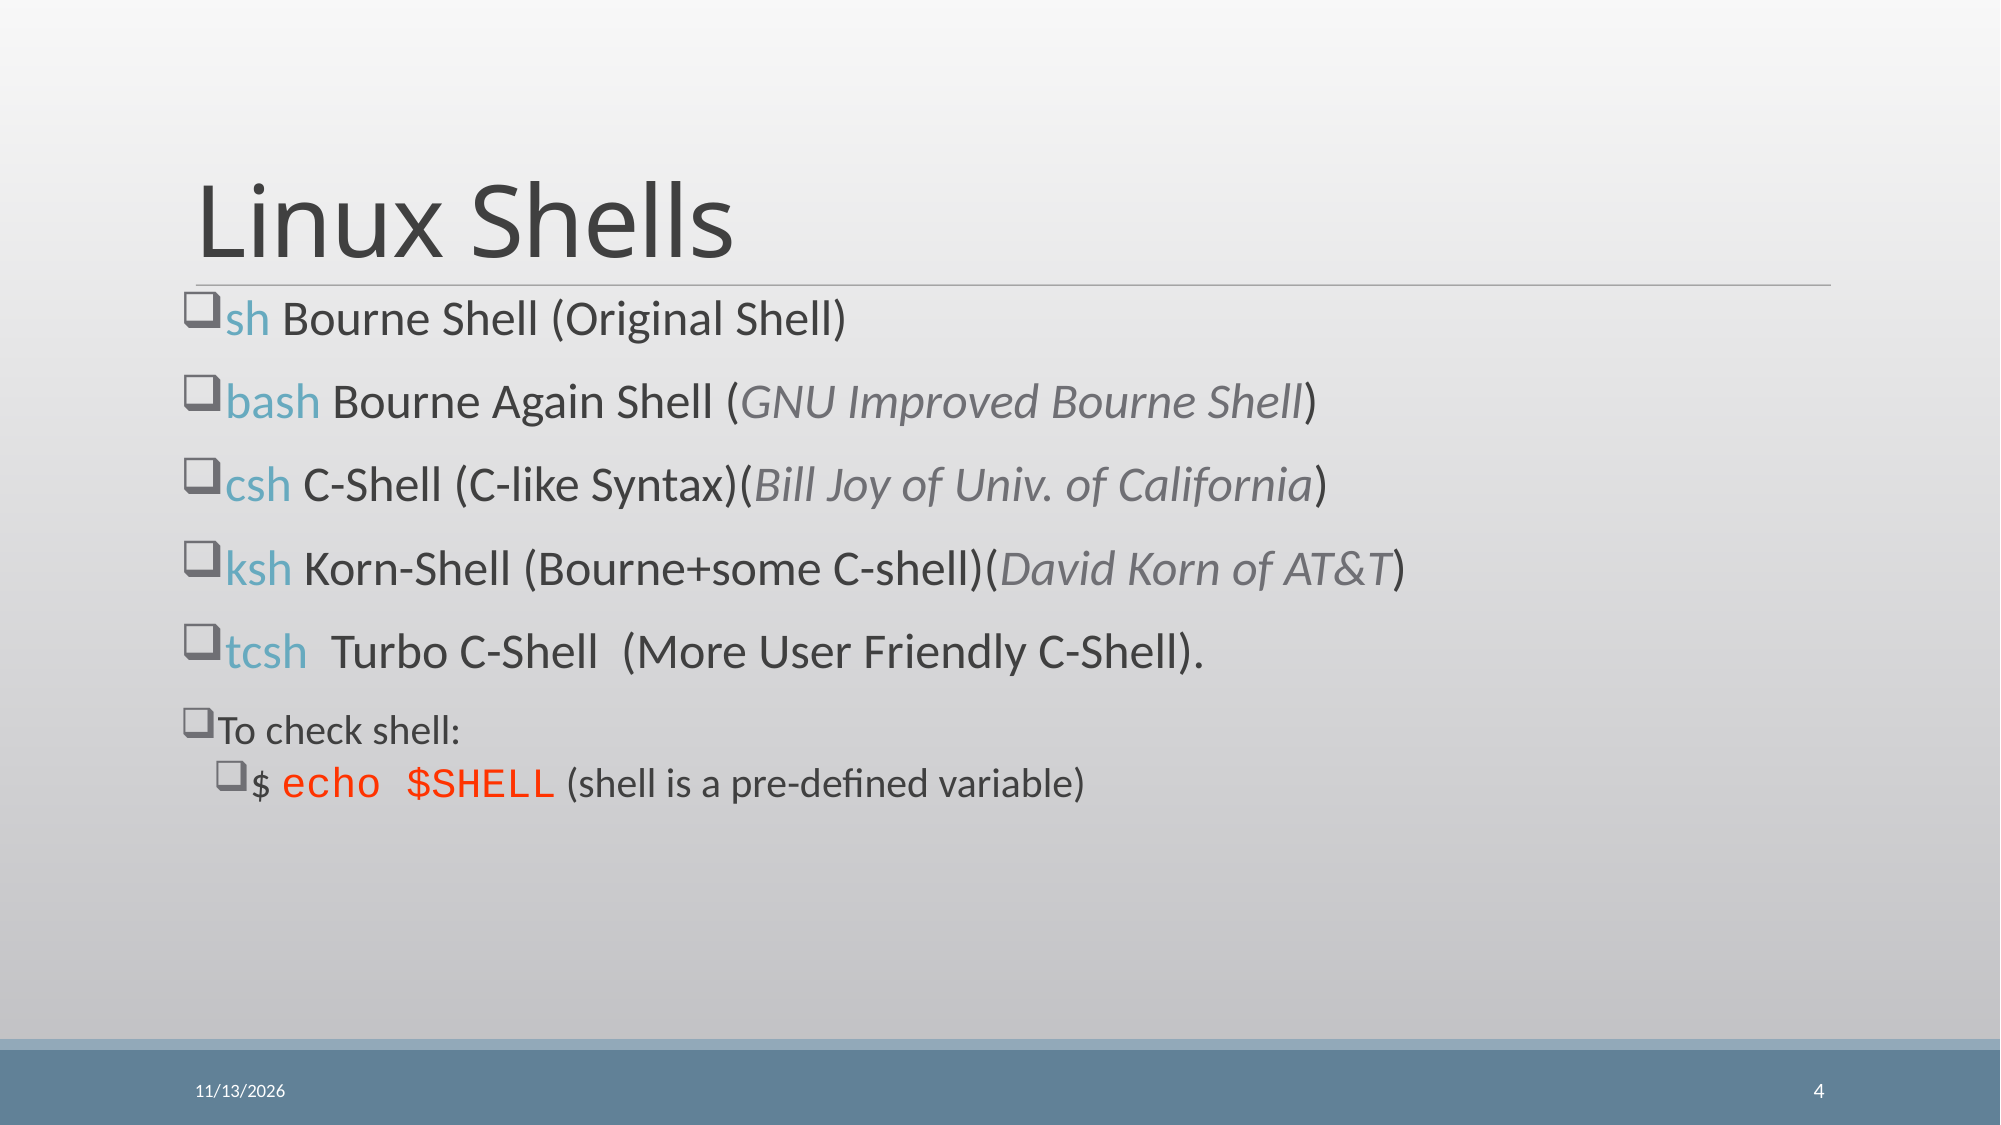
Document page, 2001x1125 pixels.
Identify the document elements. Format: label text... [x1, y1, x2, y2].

text_box sh Bourne Shell (Original Shell) bash Bourne Again Shell (GNU Improved Bourne Shell) csh C-Shell (C-like Syntax)(Bill Joy of Univ. of California) ksh Korn-Shell (Bourne+some C-shell)(David Korn of AT&T) tcsh Turbo C-Shell (More User Friendly C-Shell). To check shell: $ echo $SHELL (shell is a pre-defined variable) [180, 285, 1830, 1029]
text_box 4 [1624, 1059, 1840, 1120]
text_box 3/8/2024 [179, 1059, 586, 1120]
text_box Linux Shells [180, 47, 1830, 285]
